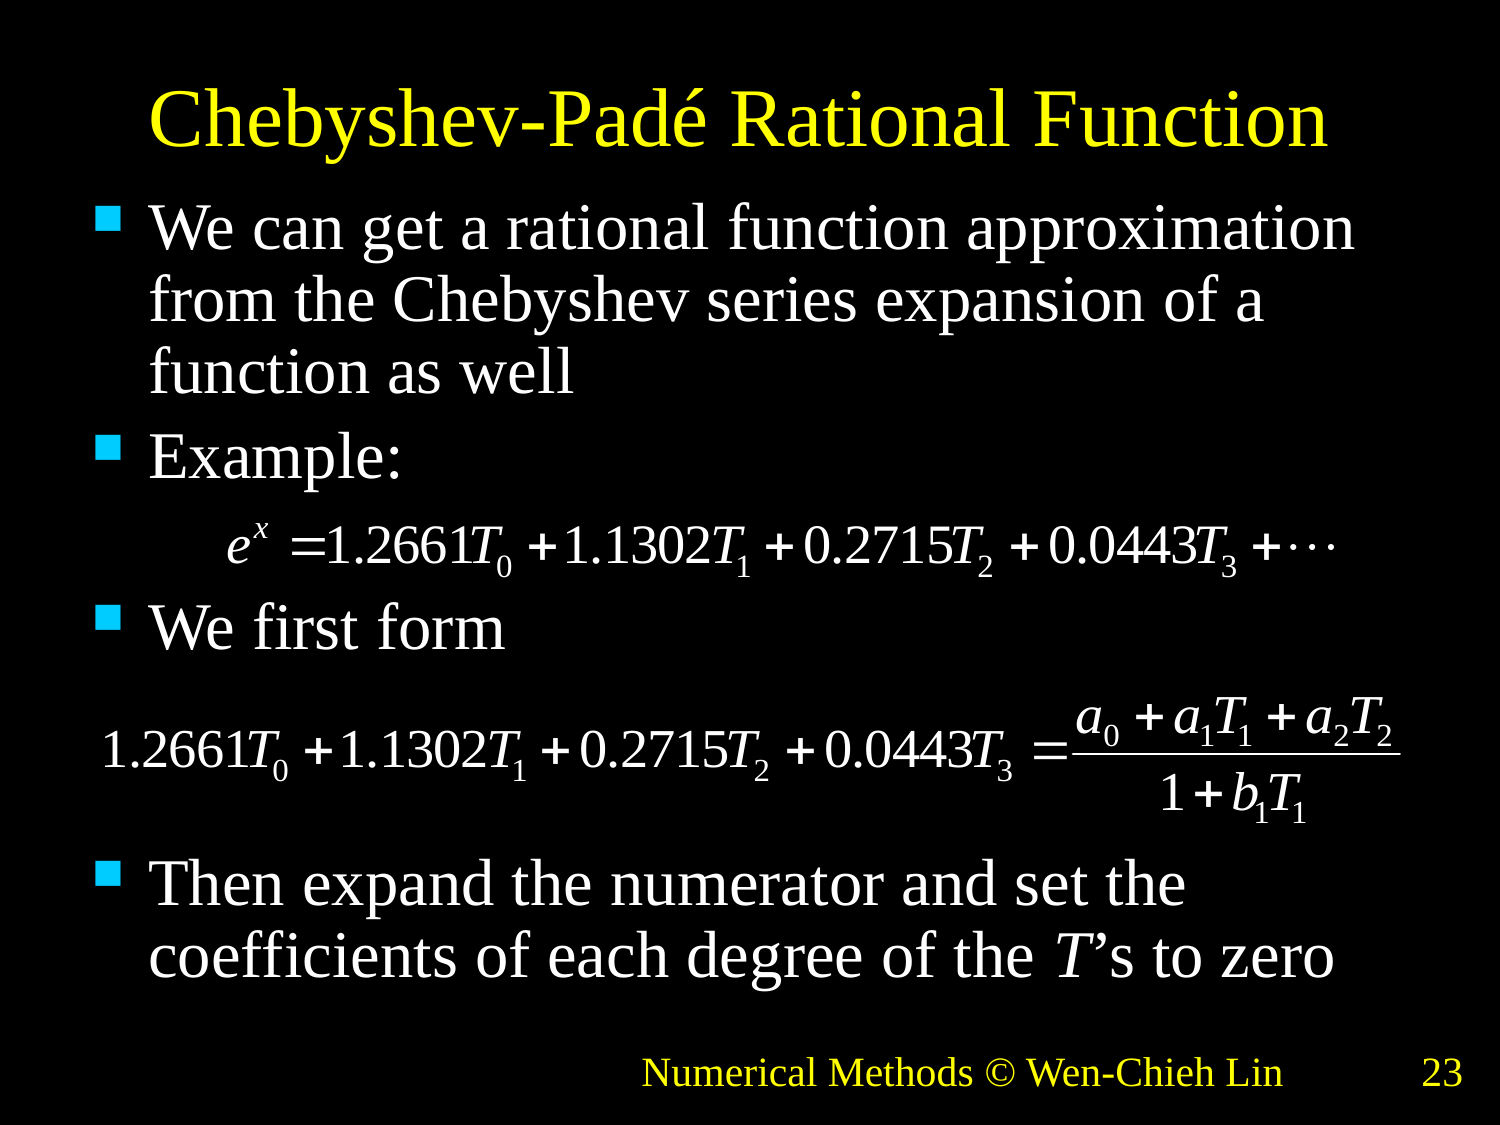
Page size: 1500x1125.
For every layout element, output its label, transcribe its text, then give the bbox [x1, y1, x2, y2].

title Chebyshev-Padé Rational Function [75, 19, 1425, 208]
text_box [97, 680, 1408, 835]
slide_number 23 [1128, 1024, 1479, 1103]
footer Numerical Methods © Wen-Chieh Lin [490, 1035, 1128, 1103]
list We can get a rational function approximation from the Chebyshev series expansion of a function as well Example: We first form Then expand the numerator and set the coefficients of each degree of the T’s to zero [76, 184, 1427, 1035]
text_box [218, 503, 1344, 590]
